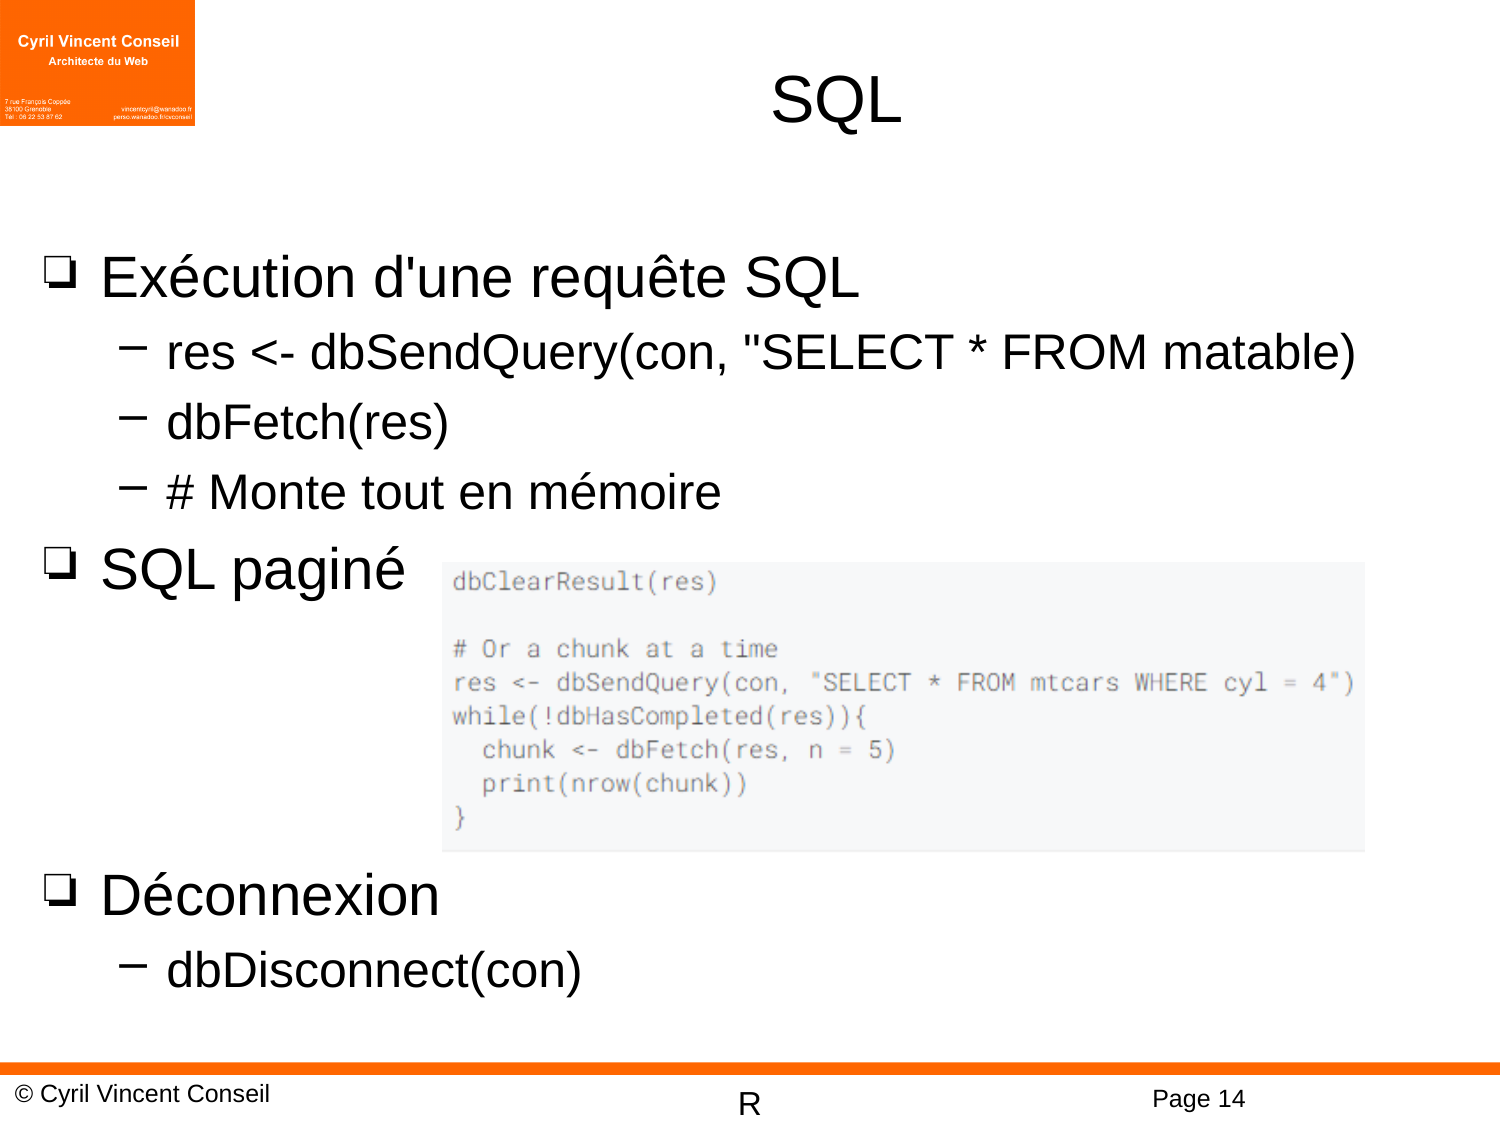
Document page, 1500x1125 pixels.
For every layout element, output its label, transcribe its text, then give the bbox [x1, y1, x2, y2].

picture [442, 562, 1365, 854]
picture [0, 0, 195, 126]
title SQL [194, 2, 1480, 190]
list Exécution d'une requête SQL res <- dbSendQuery(con, "SELECT * FROM matable) dbFetch(res) # Monte tout en mémoire SQL paginé Déconnexion dbDisconnect(con) [29, 231, 1468, 1059]
